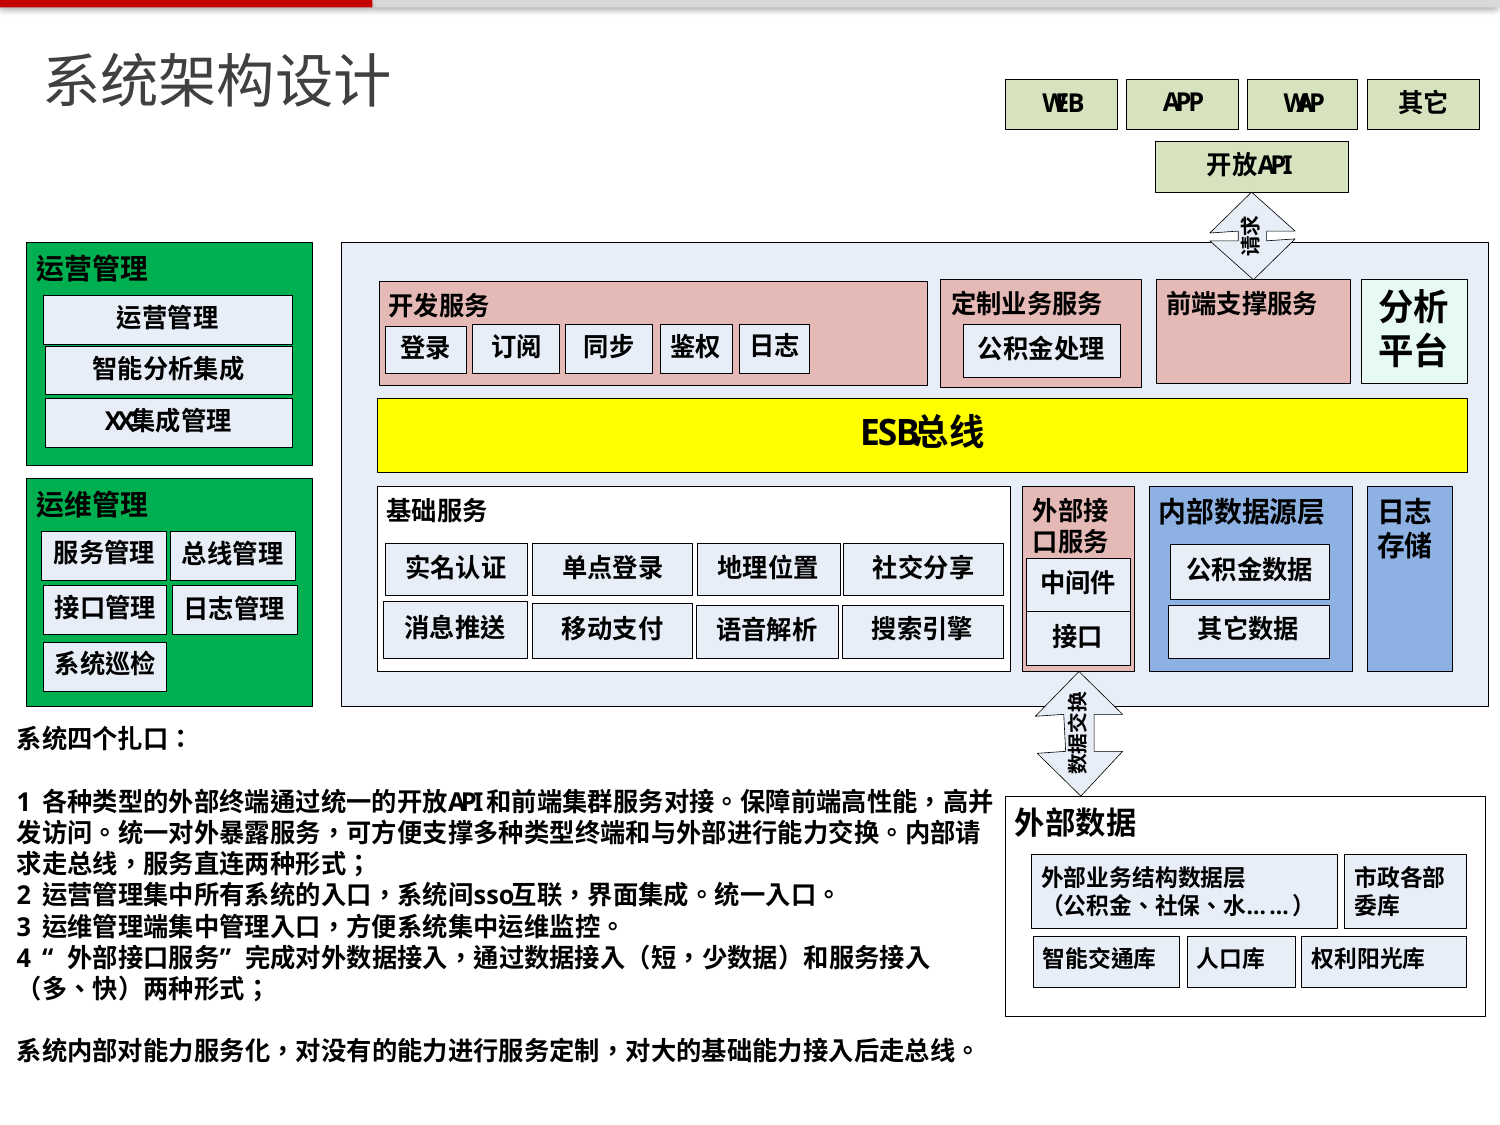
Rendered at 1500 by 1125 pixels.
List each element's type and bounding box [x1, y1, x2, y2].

text_box [374, 0, 1500, 8]
text_box [0, 28, 1500, 1119]
text_box [0, 0, 373, 8]
